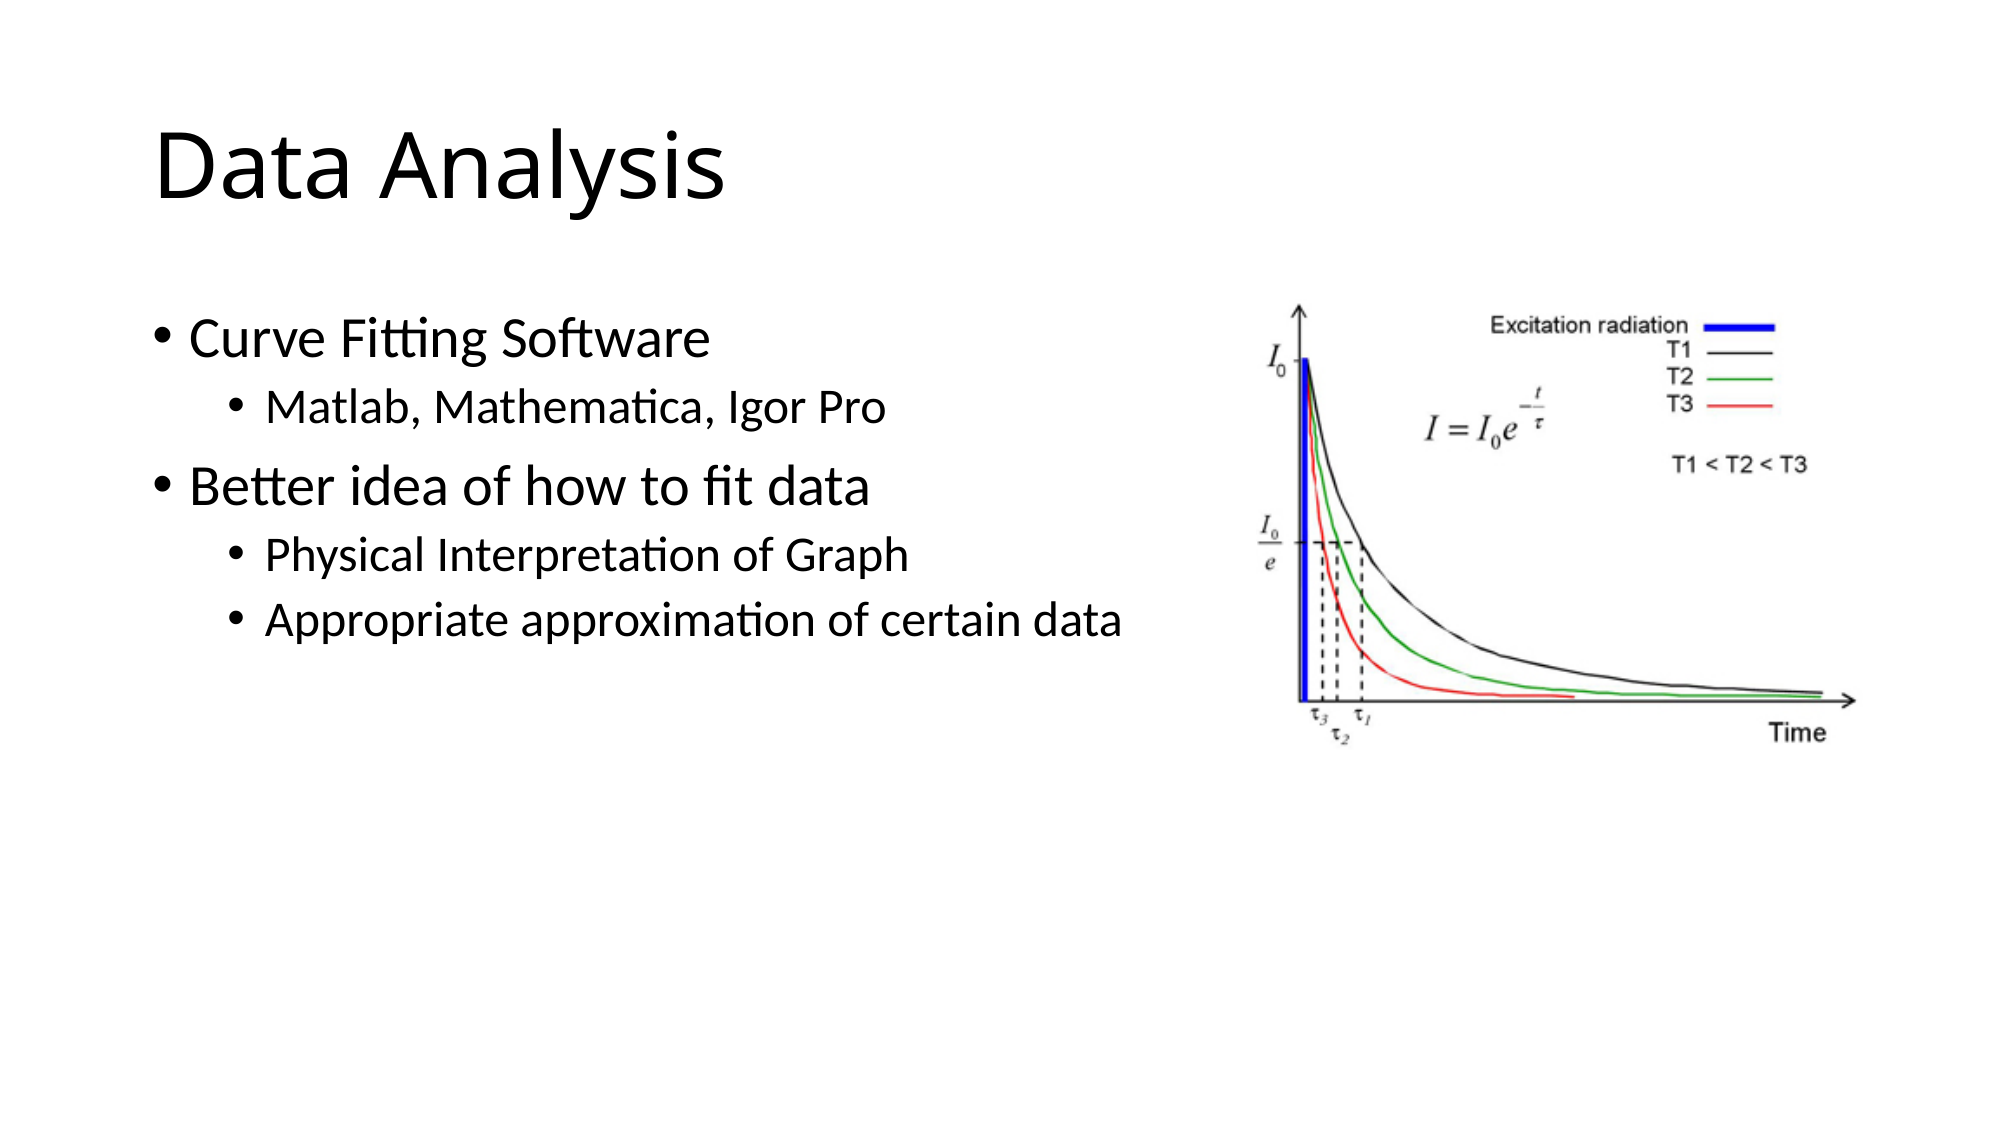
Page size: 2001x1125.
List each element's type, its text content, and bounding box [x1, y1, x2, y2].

picture [1255, 299, 1863, 750]
title Data Analysis [137, 59, 1863, 278]
list Curve Fitting Software Matlab, Mathematica, Igor Pro Better idea of how to fit data Physical Interpretation of Graph Appropriate approximation of certain data [137, 299, 1863, 1014]
